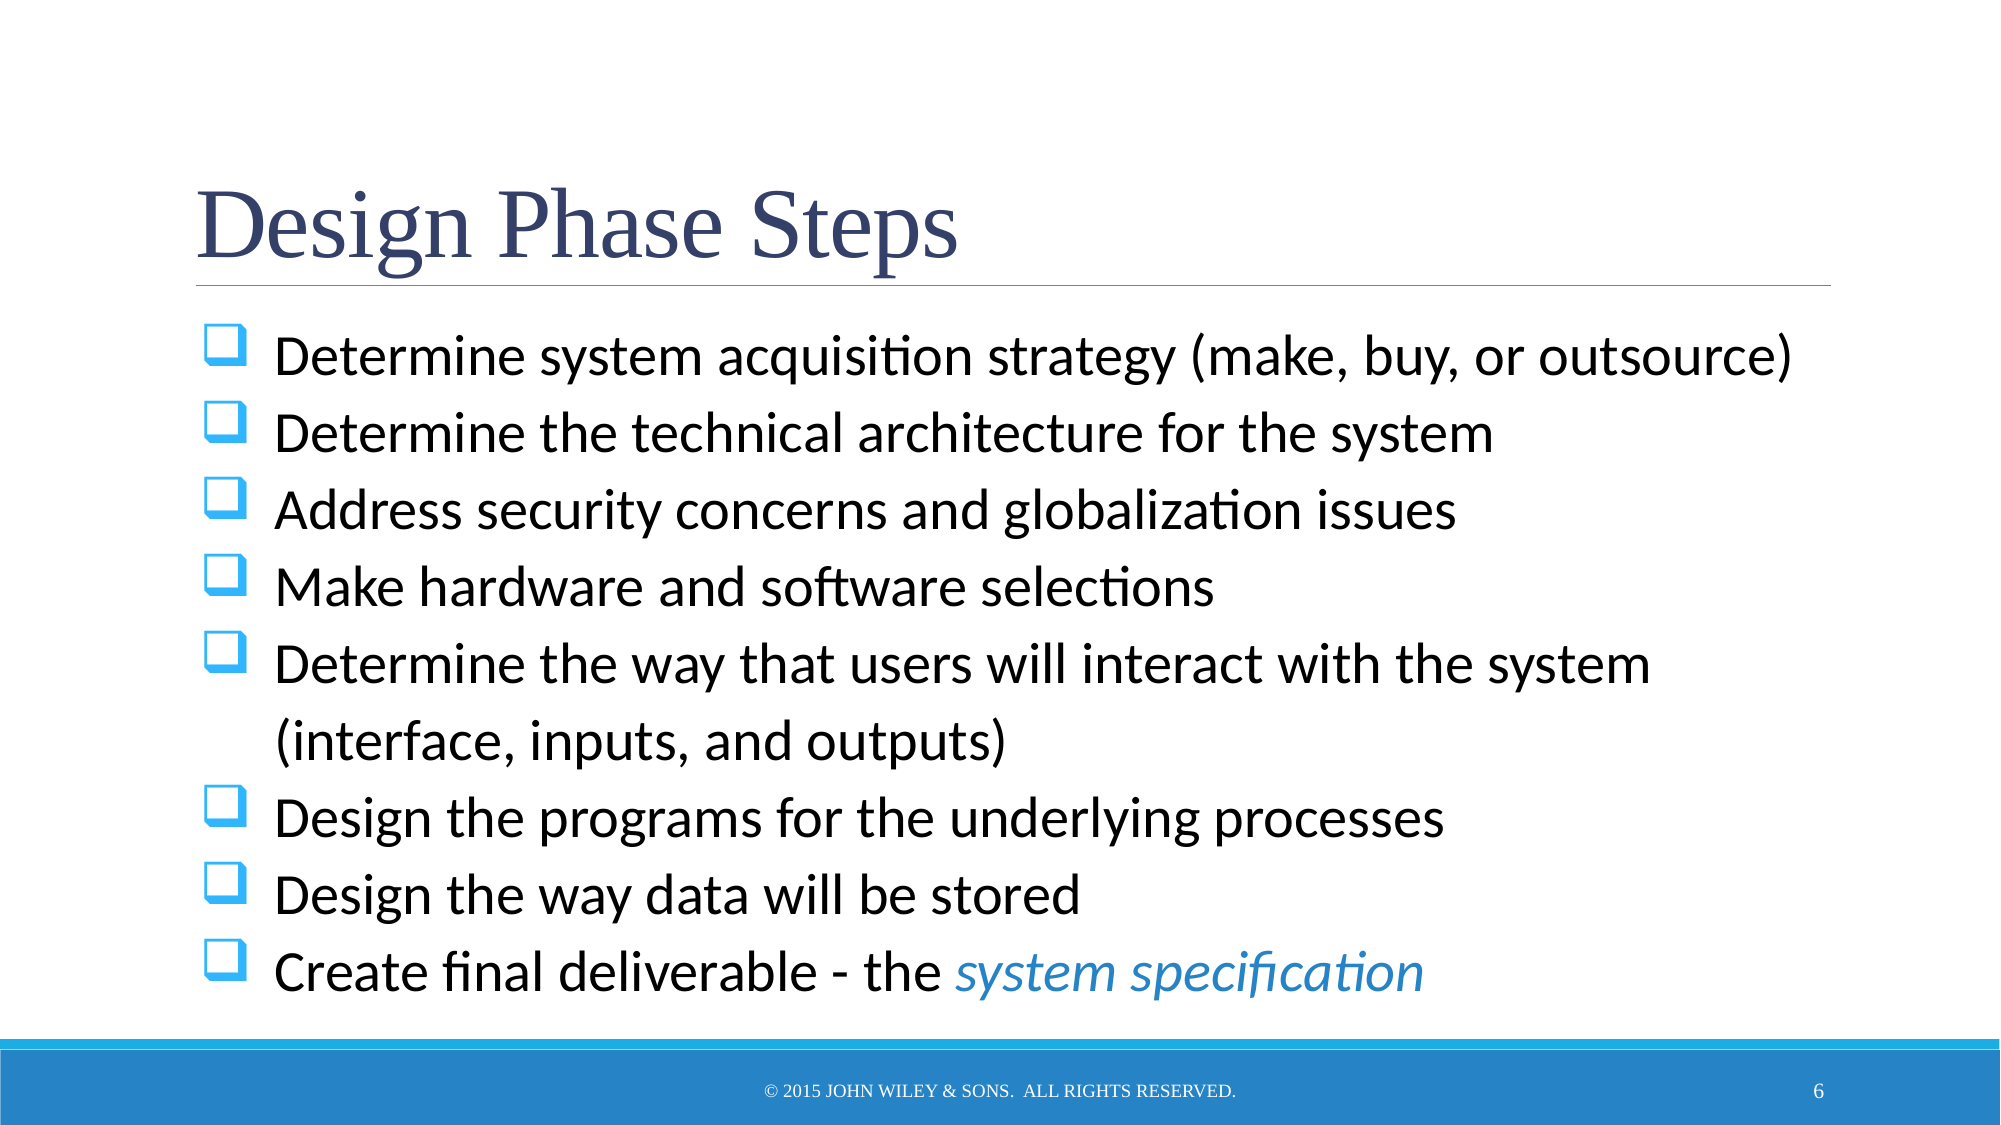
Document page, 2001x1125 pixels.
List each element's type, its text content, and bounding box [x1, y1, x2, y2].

title Design Phase Steps [180, 47, 1830, 285]
list Determine system acquisition strategy (make, buy, or outsource) Determine the technical architecture for the system Address security concerns and globalization issues Make hardware and software selections Determine the way that users will interact with the system (interface, inputs, and outputs) Design the programs for the underlying processes Design the way data will be stored Create final deliverable - the system specification [180, 302, 1861, 1042]
slide_number 6 [1624, 1059, 1840, 1120]
footer © 2015 John Wiley & Sons. All Rights Reserved. [604, 1059, 1396, 1120]
